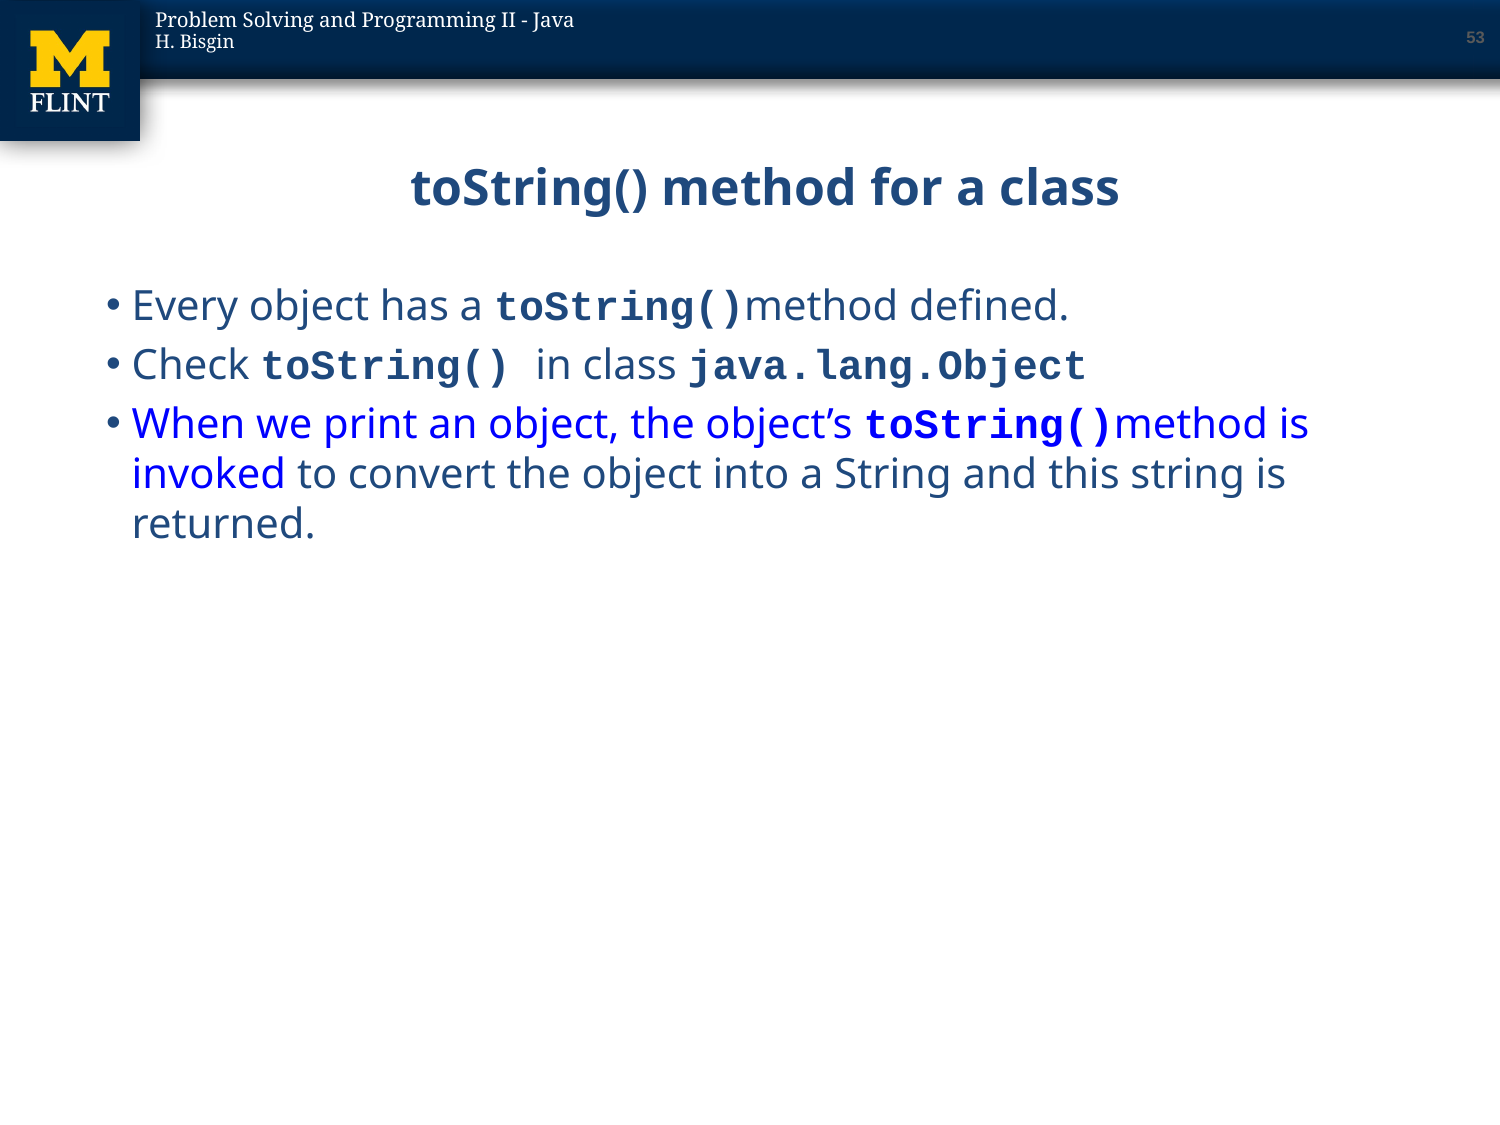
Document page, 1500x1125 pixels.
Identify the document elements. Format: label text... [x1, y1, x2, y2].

list Every object has a toString()method defined. Check toString() in class java.lang.Object When we print an object, the object’s toString()method is invoked to convert the object into a String and this string is returned. [75, 269, 1425, 990]
slide_number 53 [1149, 6, 1500, 67]
picture [0, 0, 1500, 1122]
title toString() method for a class [73, 109, 1457, 263]
